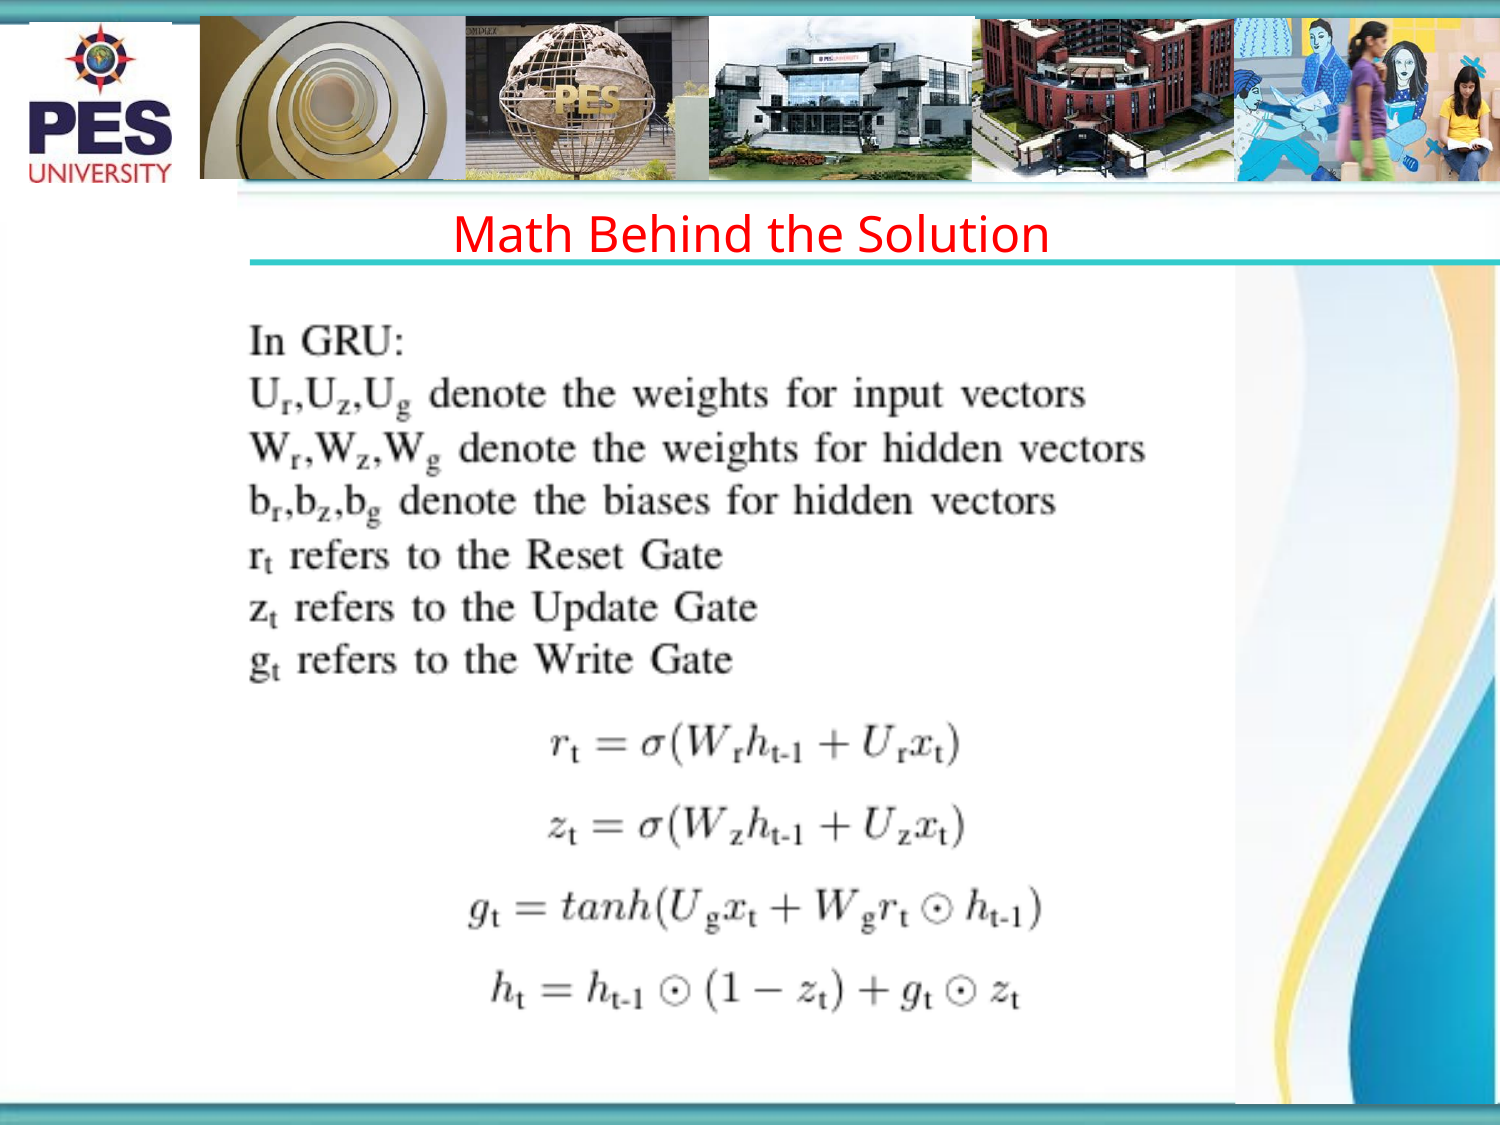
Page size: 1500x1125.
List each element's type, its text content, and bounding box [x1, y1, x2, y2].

picture [0, 222, 1500, 1125]
picture [0, 0, 1500, 259]
title Math Behind the Solution [17, 202, 1487, 390]
